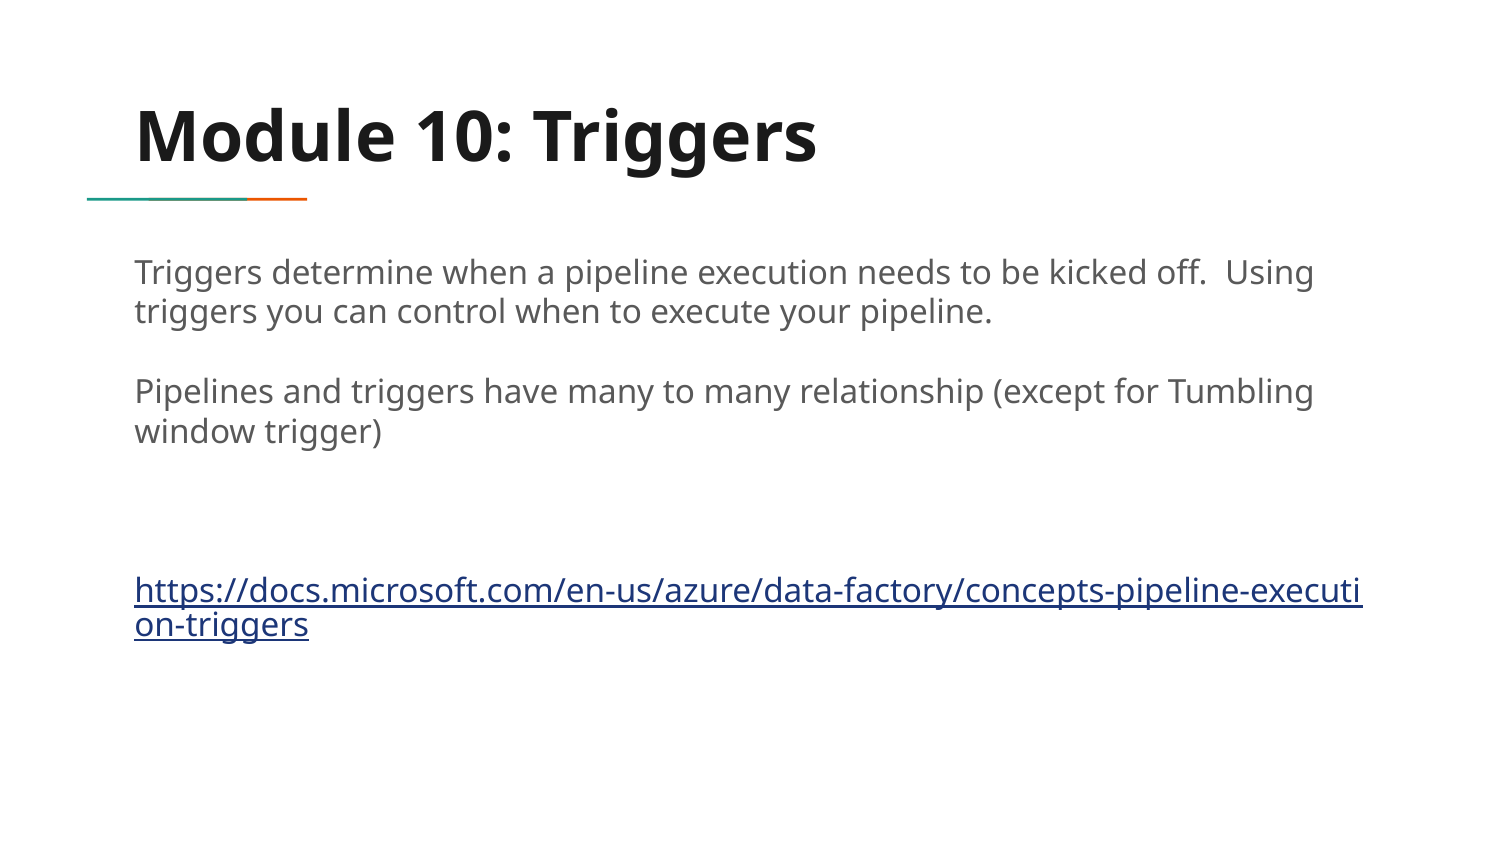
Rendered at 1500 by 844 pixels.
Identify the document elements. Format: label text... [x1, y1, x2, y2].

subtitle Triggers determine when a pipeline execution needs to be kicked off. Using triggers you can control when to execute your pipeline. Pipelines and triggers have many to many relationship (except for Tumbling window trigger) https://docs.microsoft.com/en-us/azure/data-factory/concepts-pipeline-execution-triggers [119, 235, 1381, 781]
title Module 10: Triggers [119, 76, 1381, 192]
